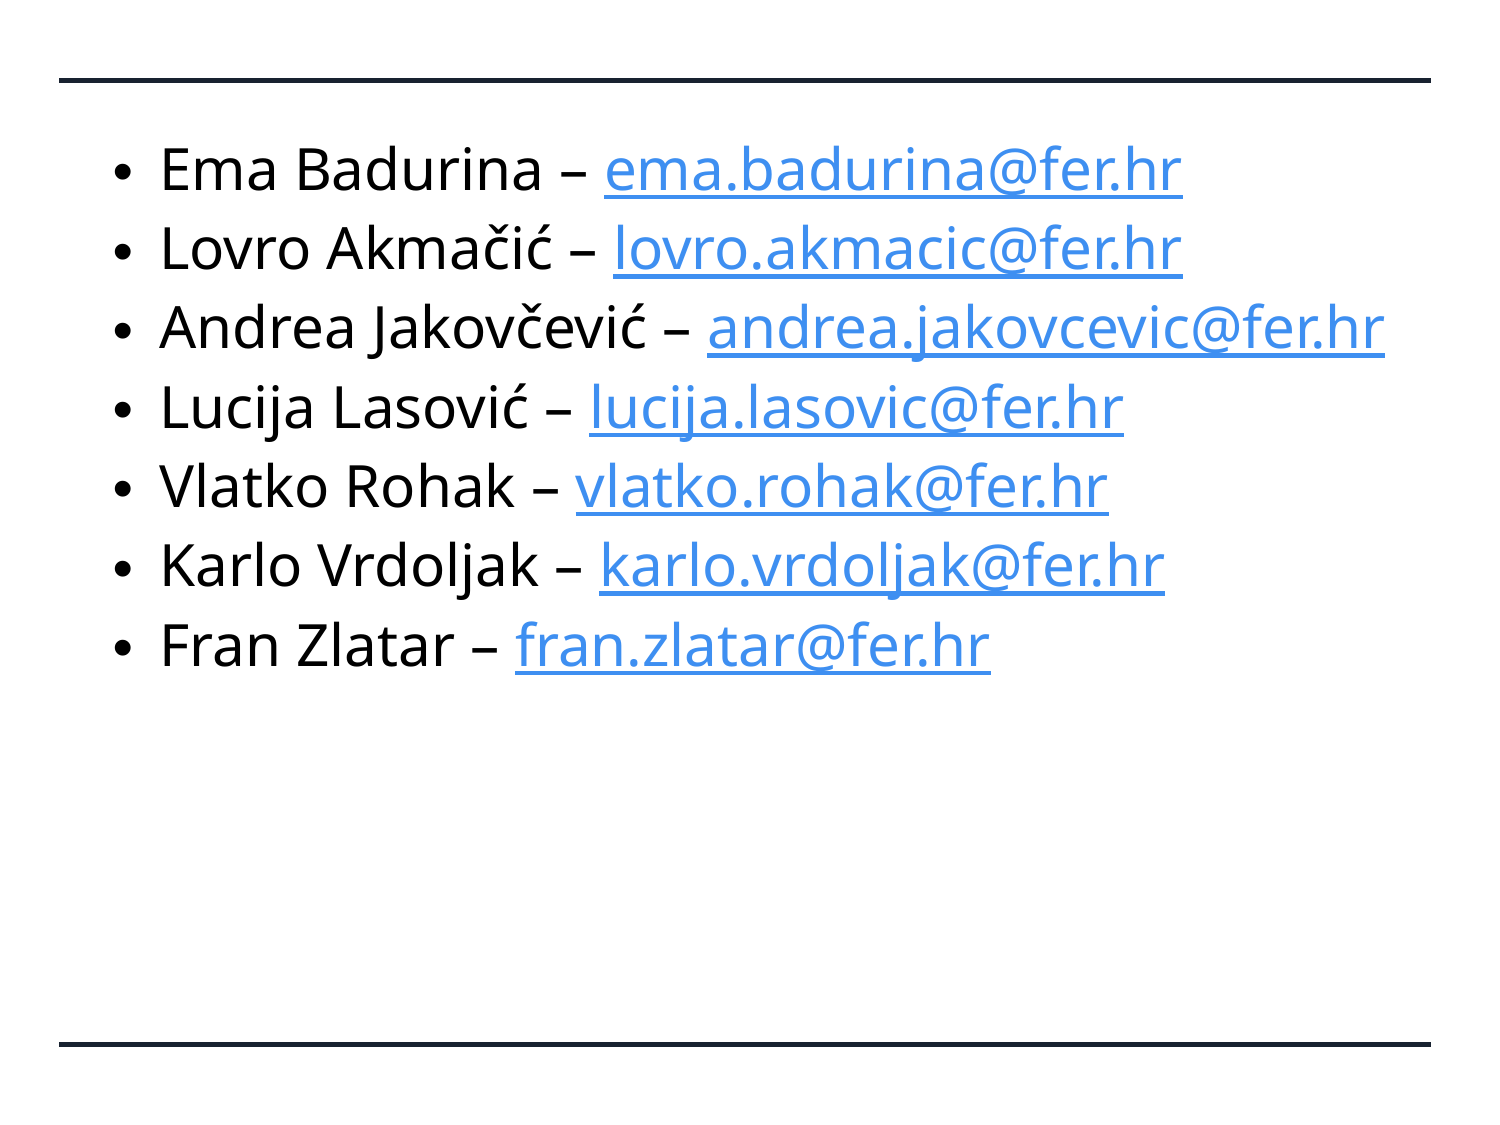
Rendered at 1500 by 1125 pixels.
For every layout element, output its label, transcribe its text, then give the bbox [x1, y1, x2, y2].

text_box Ema Badurina – ema.badurina@fer.hr Lovro Akmačić – lovro.akmacic@fer.hr Andrea Jakovčević – andrea.jakovcevic@fer.hr Lucija Lasović – lucija.lasovic@fer.hr Vlatko Rohak – vlatko.rohak@fer.hr Karlo Vrdoljak – karlo.vrdoljak@fer.hr Fran Zlatar – fran.zlatar@fer.hr [97, 124, 1403, 825]
